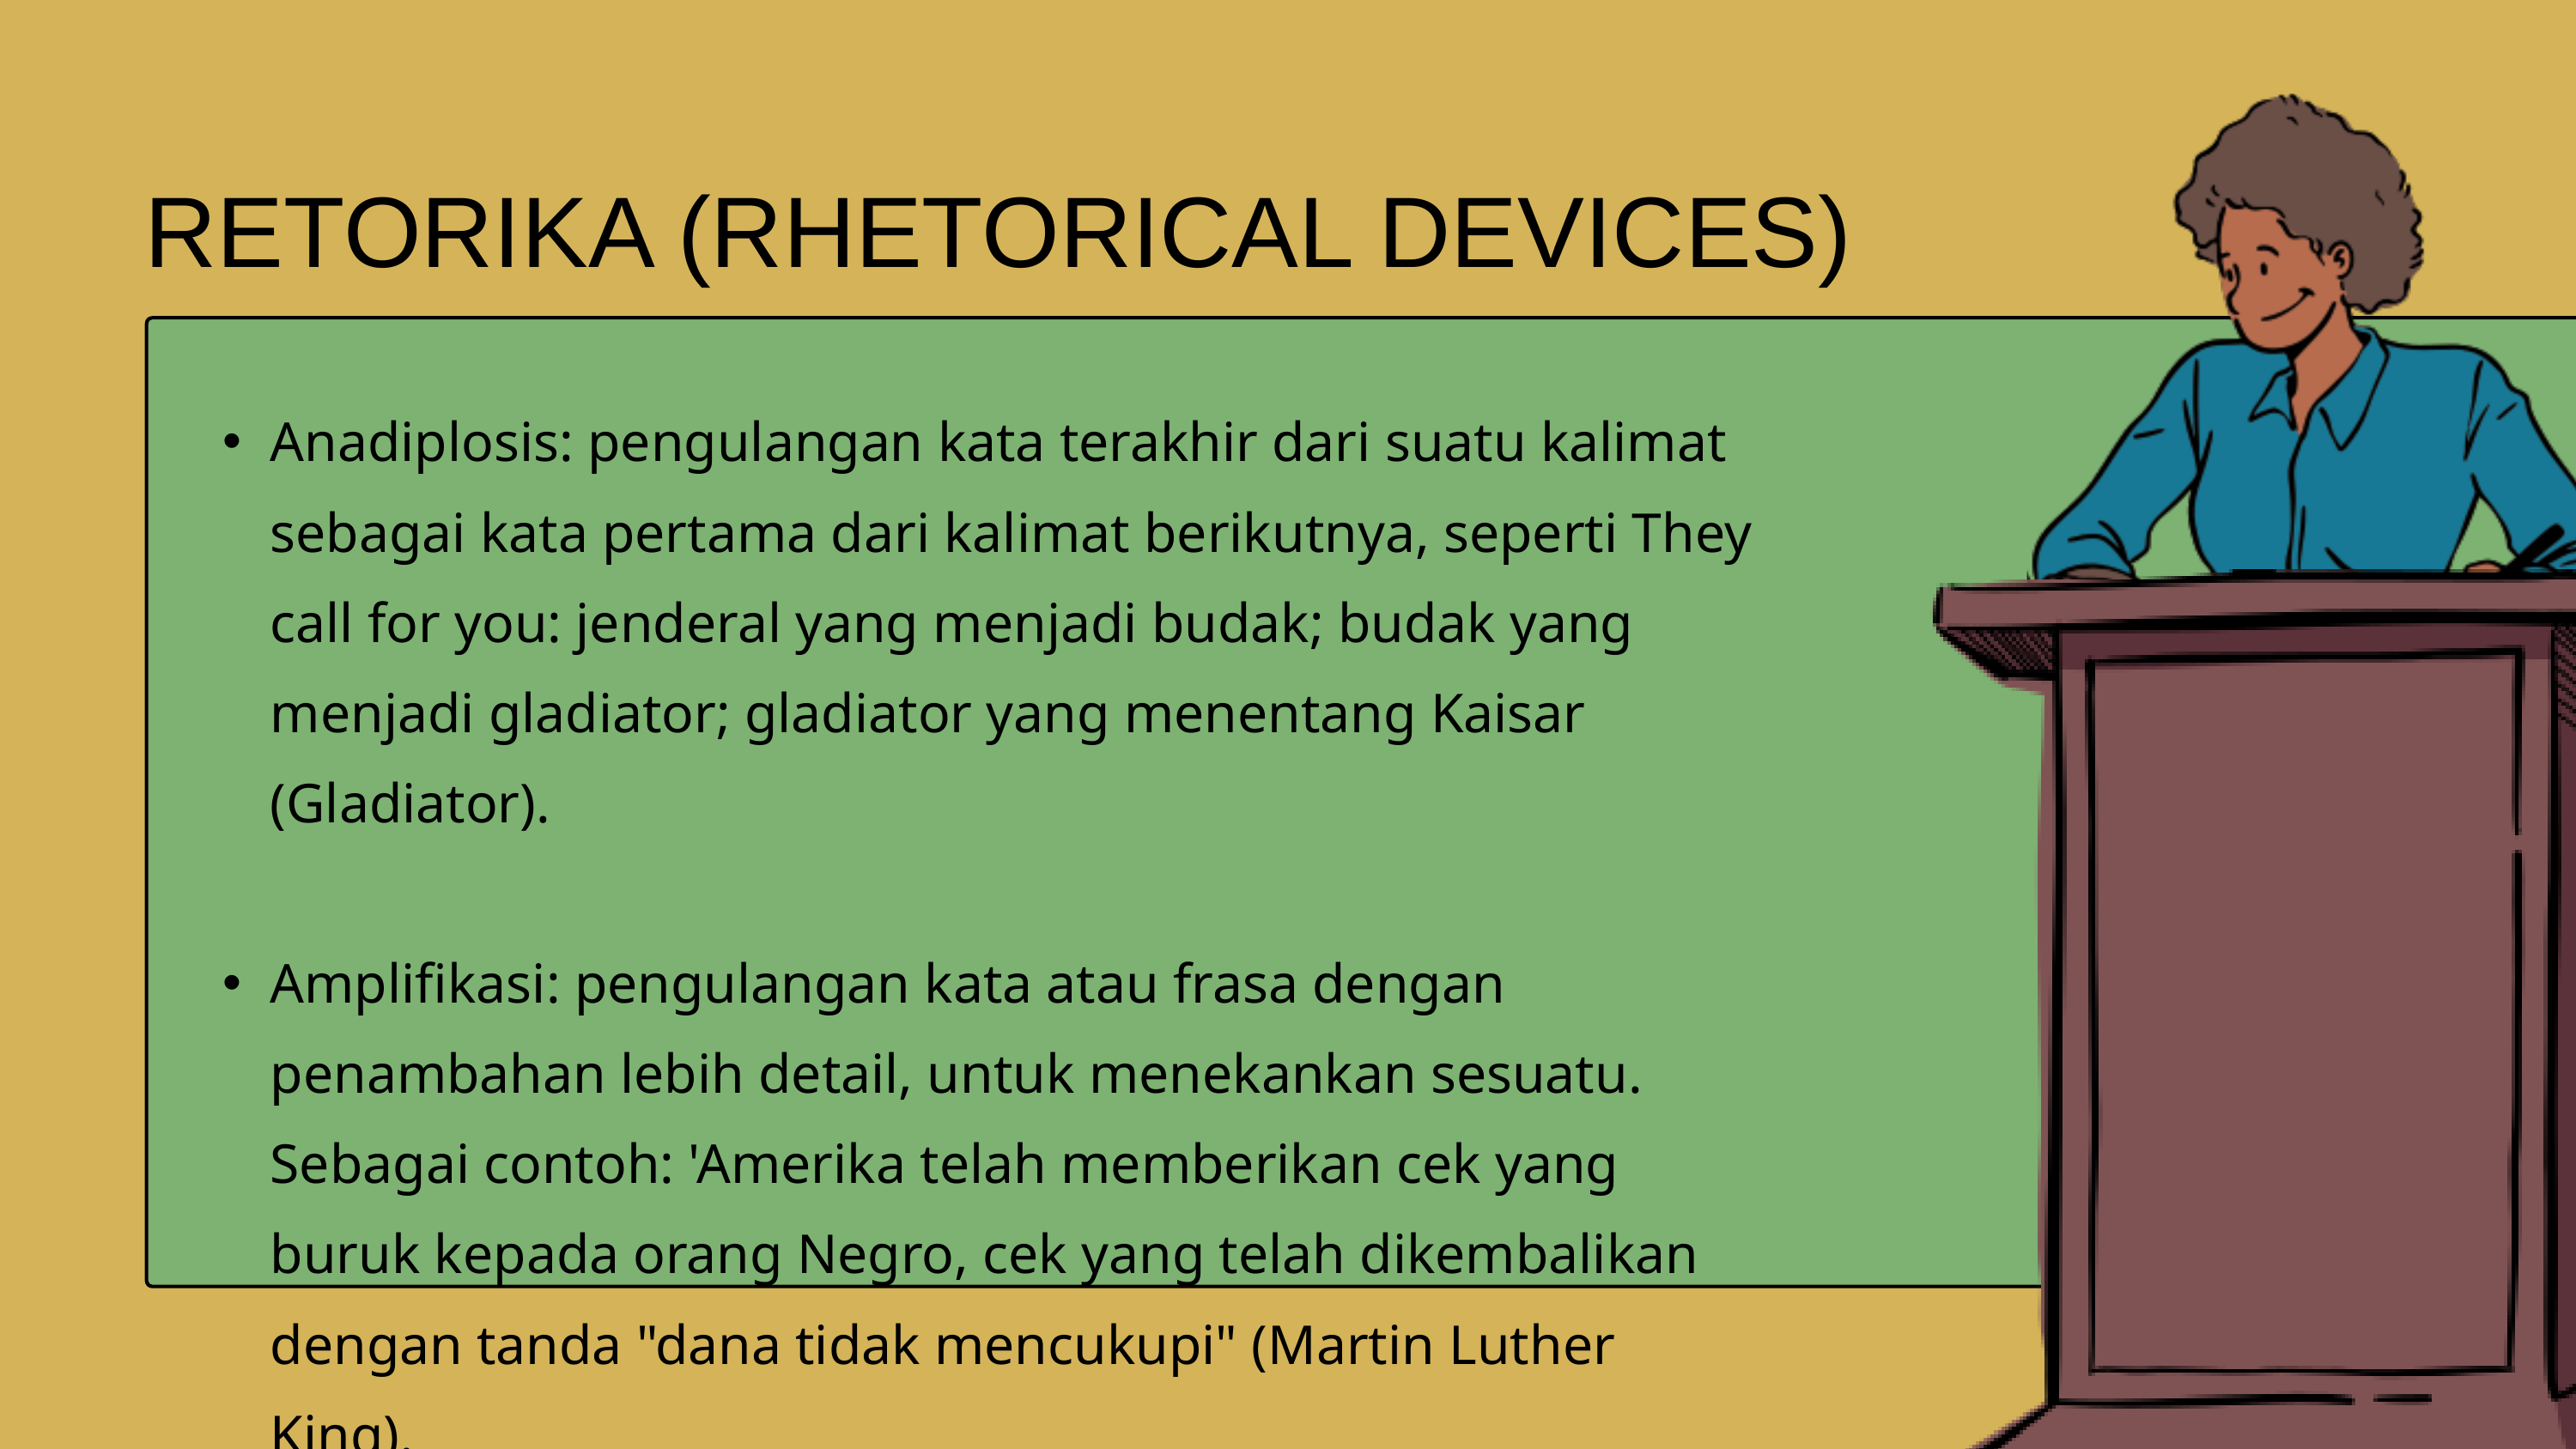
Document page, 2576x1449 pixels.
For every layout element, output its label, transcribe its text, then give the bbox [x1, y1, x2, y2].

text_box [144, 315, 2576, 1288]
text_box Anadiplosis: pengulangan kata terakhir dari suatu kalimat sebagai kata pertama dari kalimat berikutnya, seperti They call for you: jenderal yang menjadi budak; budak yang menjadi gladiator; gladiator yang menentang Kaisar (Gladiator). Amplifikasi: pengulangan kata atau frasa dengan penambahan lebih detail, untuk menekankan sesuatu. Sebagai contoh: 'Amerika telah memberikan cek yang buruk kepada orang Negro, cek yang telah dikembalikan dengan tanda "dana tidak mencukupi" (Martin Luther King). [169, 1298, 1761, 1449]
text_box [2026, 94, 2576, 312]
text_box RETORIKA (RHETORICAL DEVICES) [144, 142, 2093, 288]
text_box [1929, 1298, 2576, 1449]
